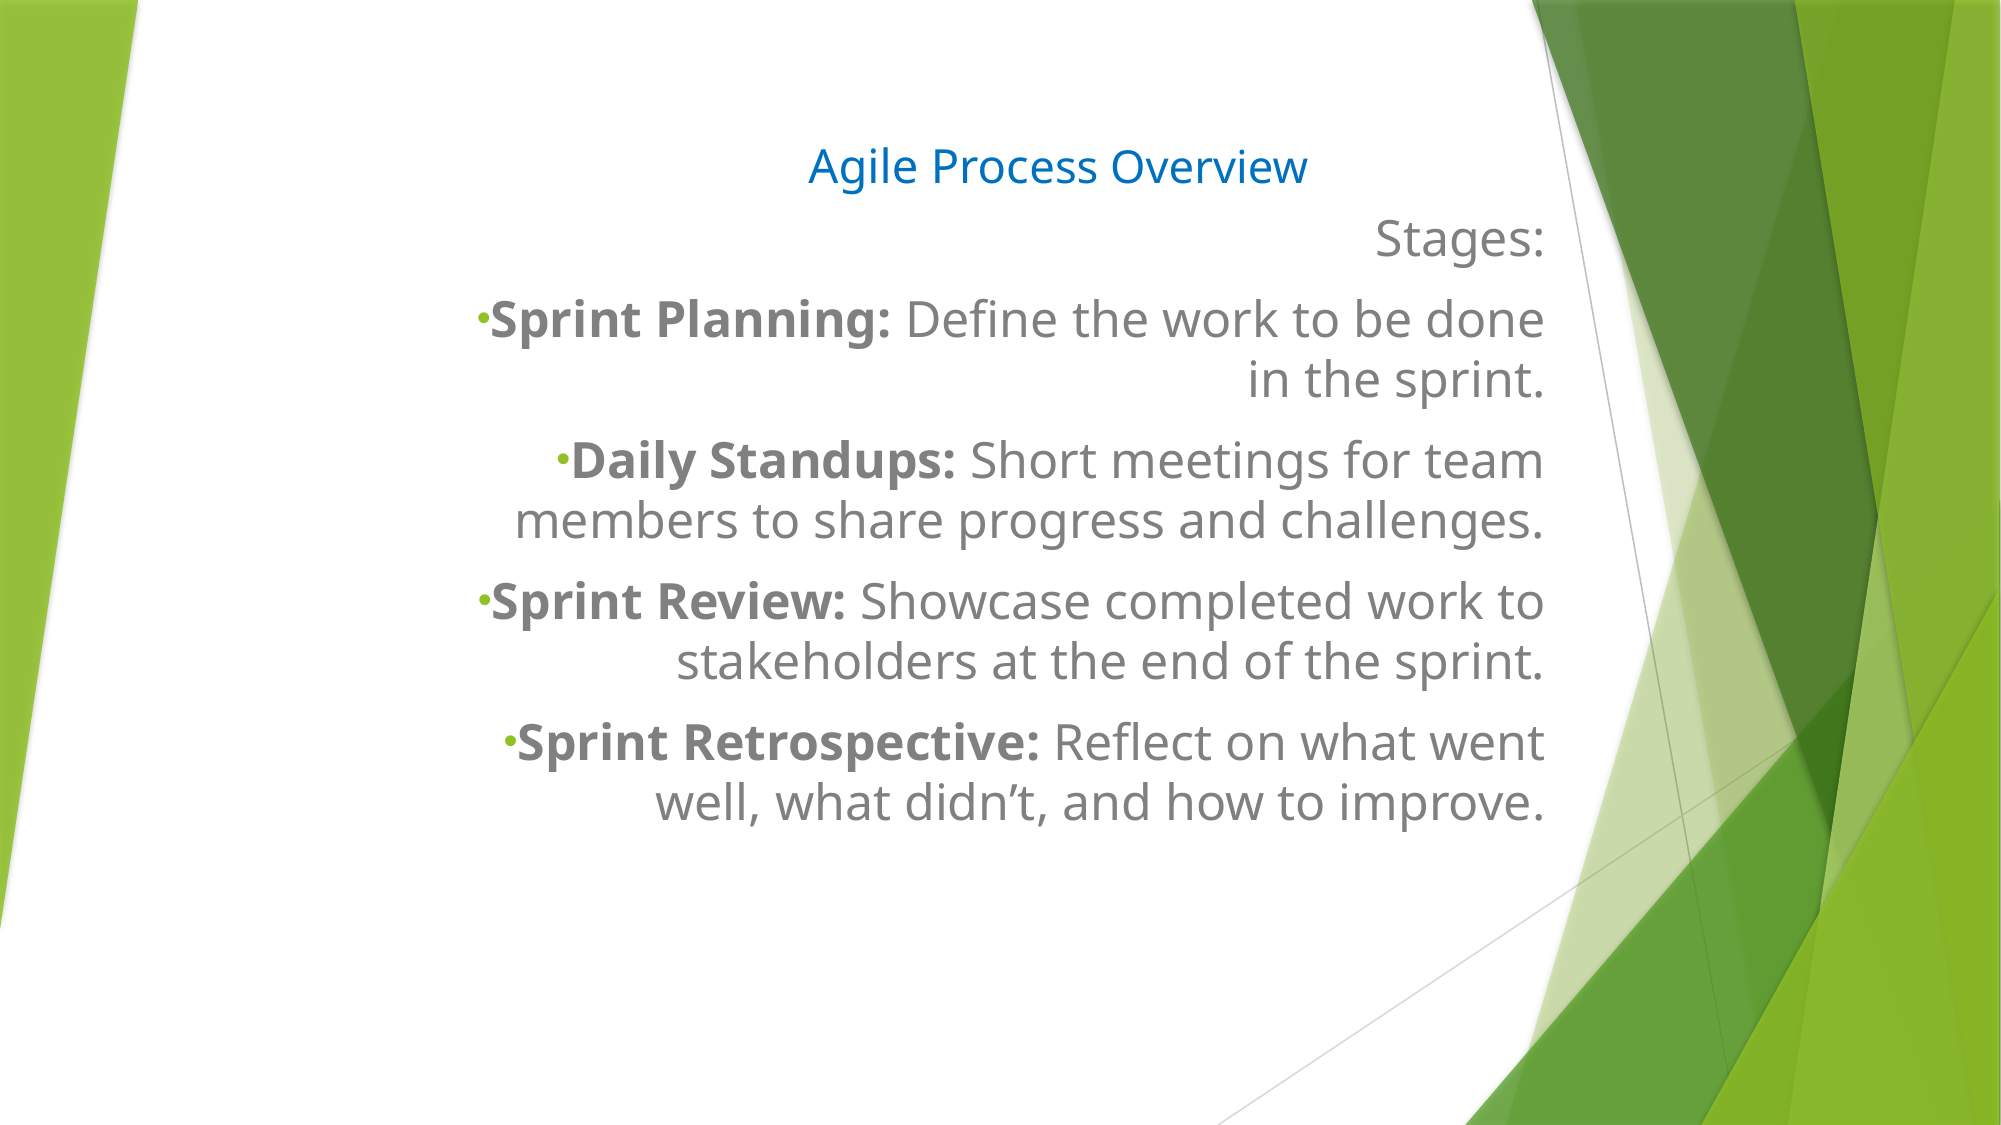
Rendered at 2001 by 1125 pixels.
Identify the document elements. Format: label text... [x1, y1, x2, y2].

subtitle Stages: Sprint Planning: Define the work to be done in the sprint. Daily Standups: Short meetings for team members to share progress and challenges. Sprint Review: Showcase completed work to stakeholders at the end of the sprint. Sprint Retrospective: Reflect on what went well, what didn’t, and how to improve. [425, 199, 1561, 874]
title Agile Process Overview [679, 127, 1324, 199]
